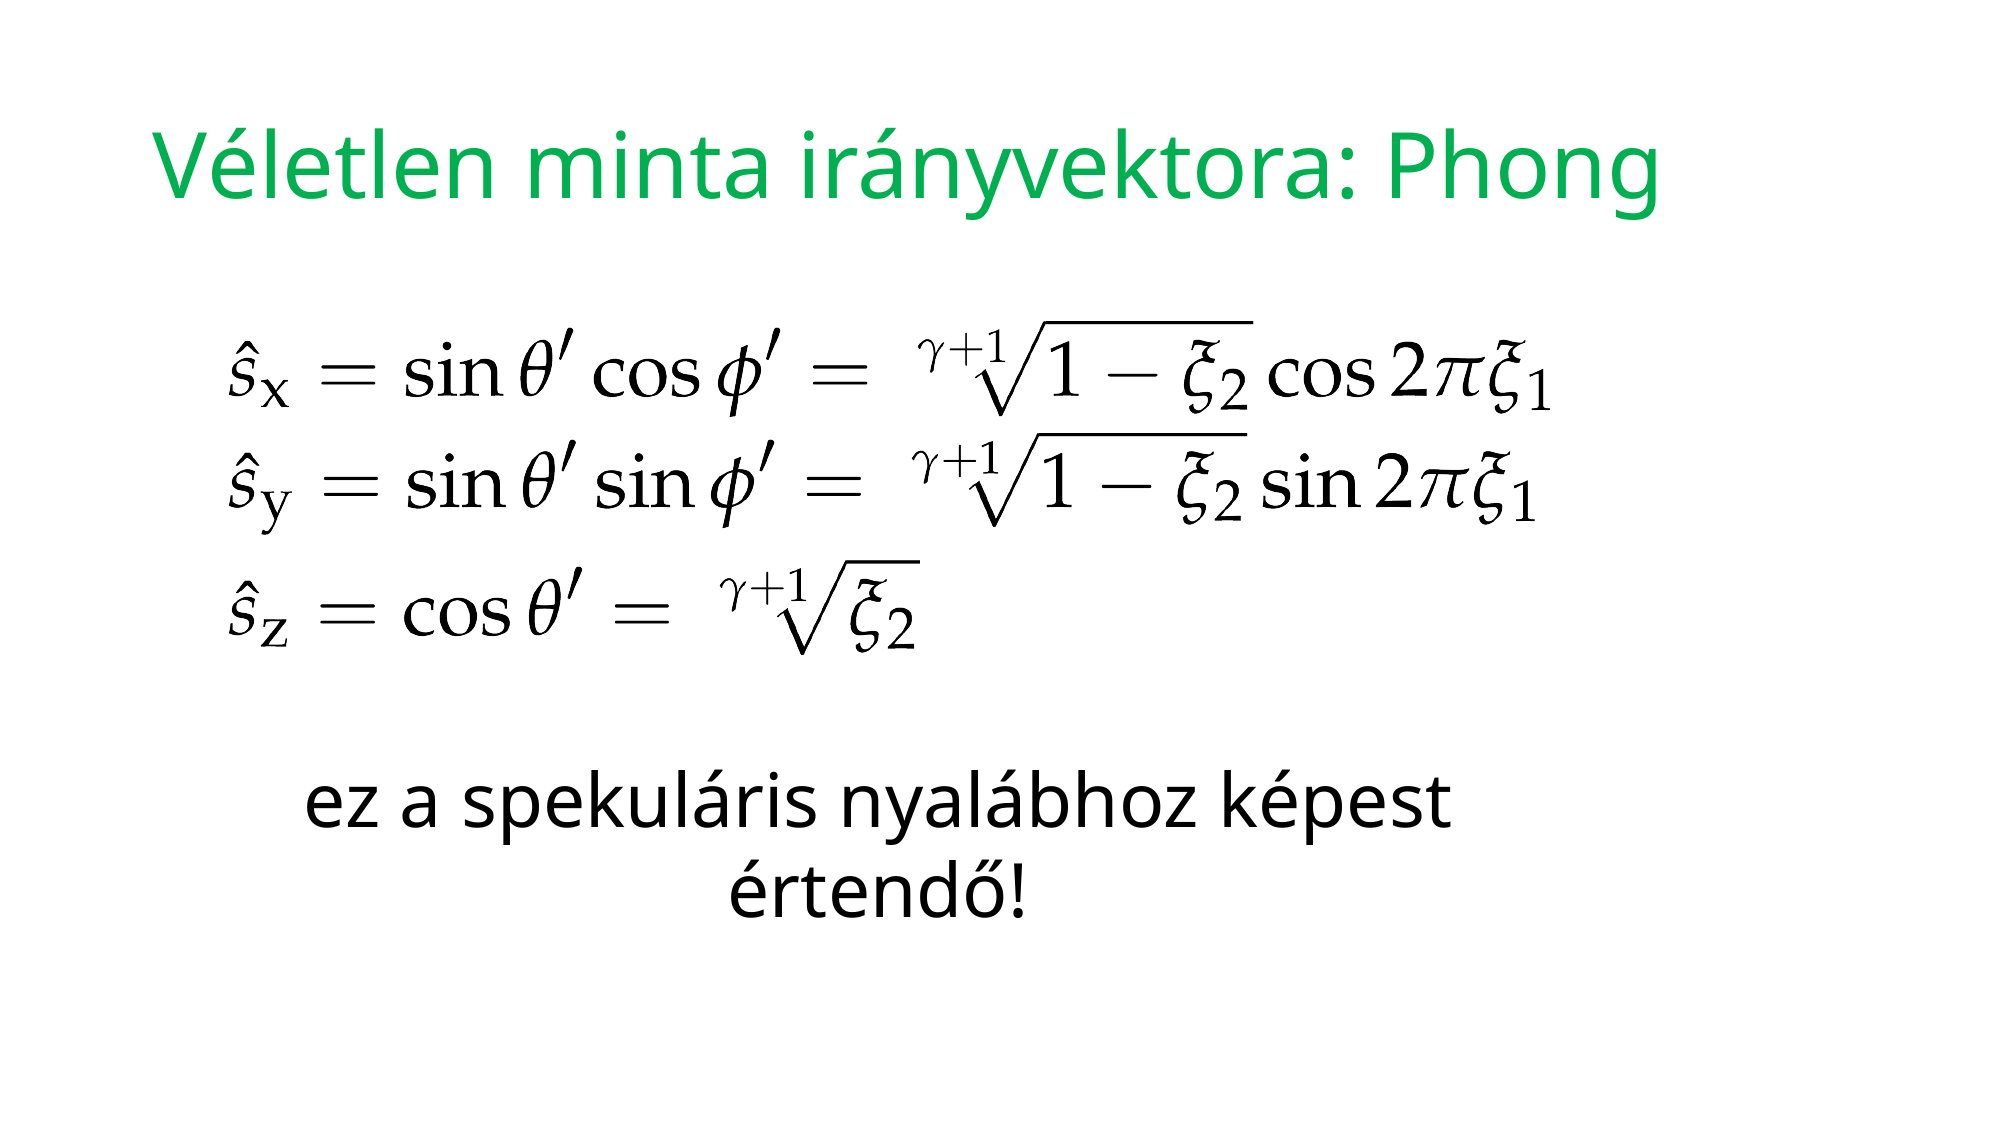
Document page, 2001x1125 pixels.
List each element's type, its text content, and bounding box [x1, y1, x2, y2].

picture [228, 433, 1535, 535]
title Véletlen minta irányvektora: Phong [137, 59, 1863, 278]
picture [227, 321, 1550, 417]
text_box ez a spekuláris nyalábhoz képest értendő! [164, 745, 1592, 940]
picture [227, 560, 920, 655]
